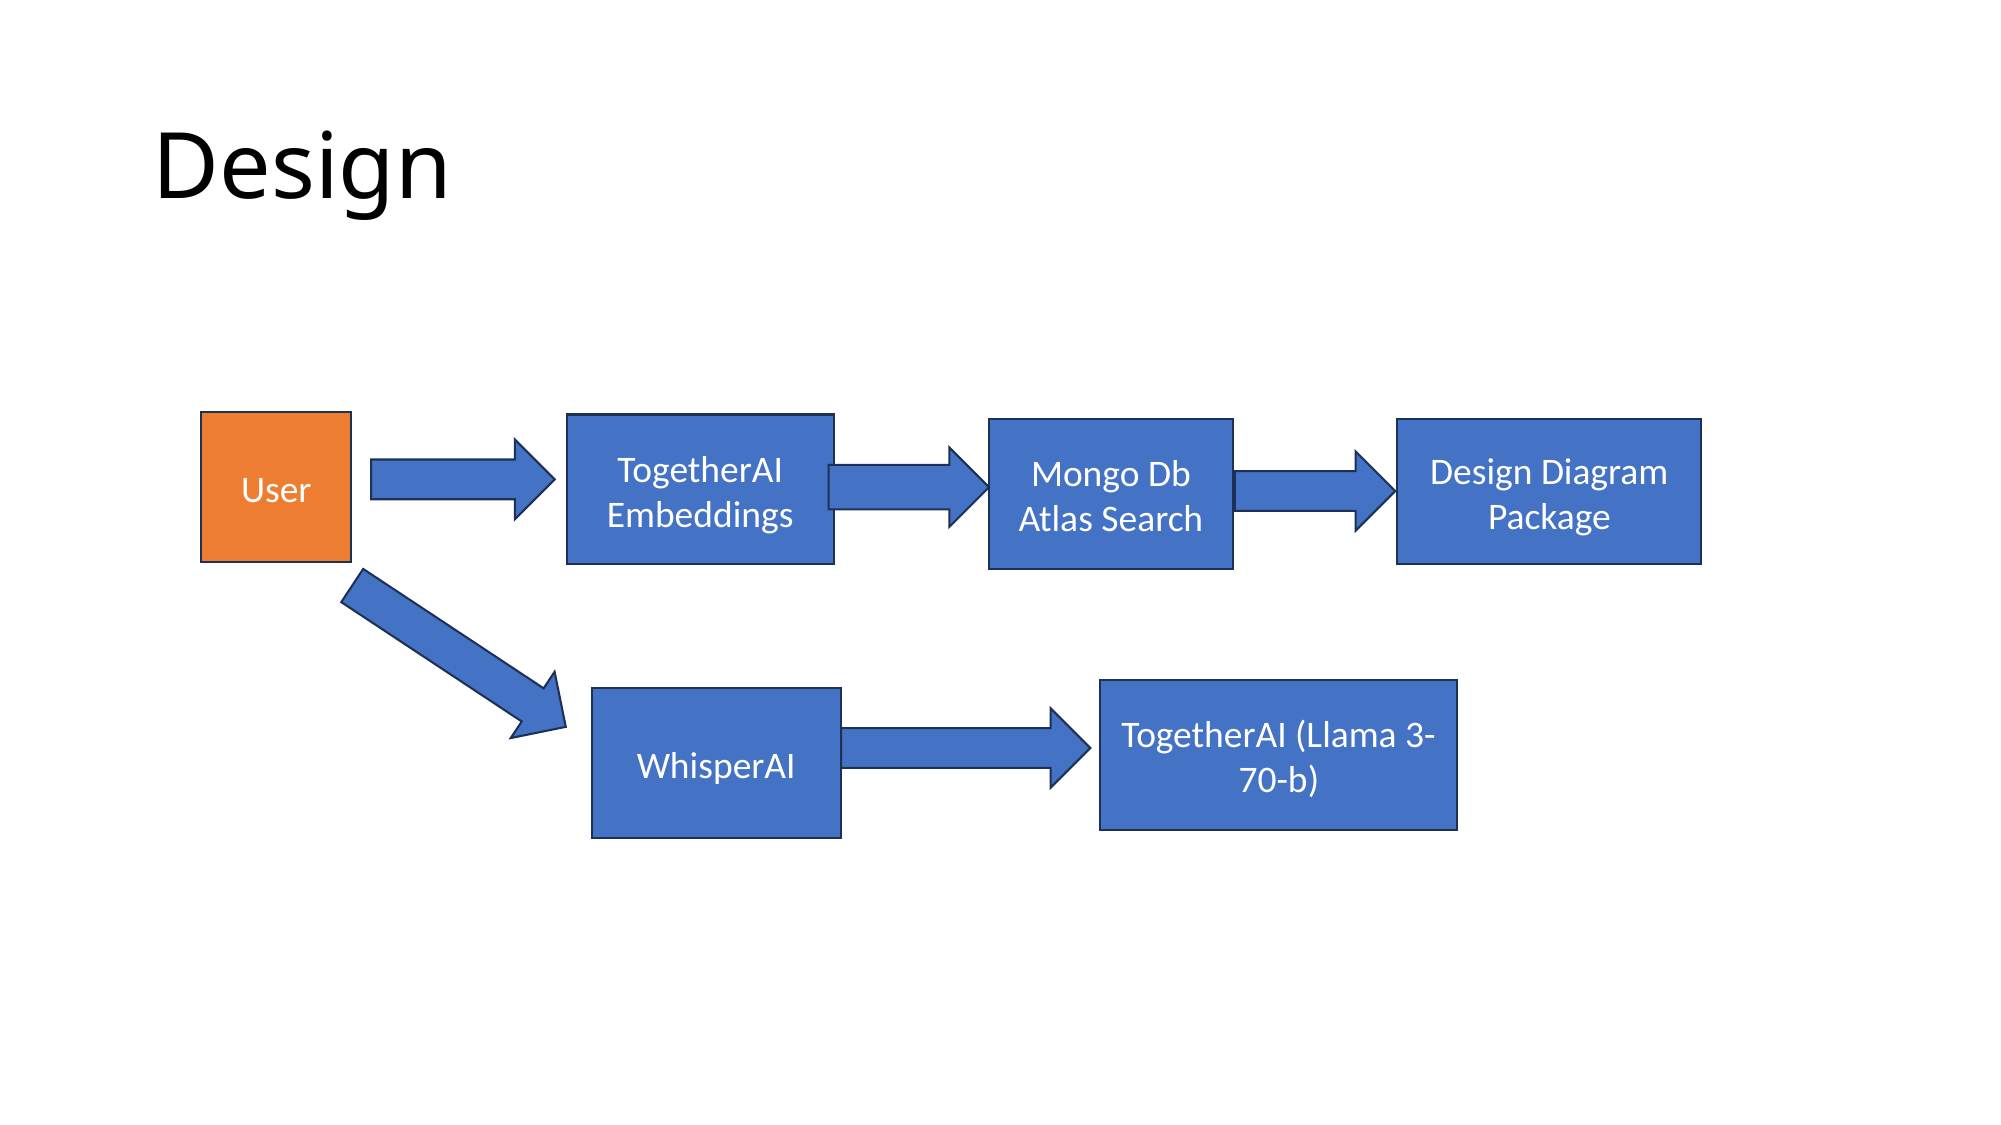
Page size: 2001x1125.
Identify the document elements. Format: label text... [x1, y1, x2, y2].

text_box Design Diagram Package [1396, 418, 1702, 565]
text_box [840, 705, 1092, 791]
text_box [339, 567, 568, 740]
text_box User [200, 411, 352, 563]
text_box WhisperAI [591, 687, 842, 839]
text_box [370, 437, 557, 522]
text_box Mongo Db Atlas Search [988, 418, 1234, 570]
text_box [1233, 448, 1397, 534]
text_box [827, 444, 991, 530]
text_box TogetherAI Embeddings [566, 413, 835, 565]
text_box TogetherAI (Llama 3-70-b) [1099, 679, 1458, 831]
title Design [137, 59, 1863, 278]
